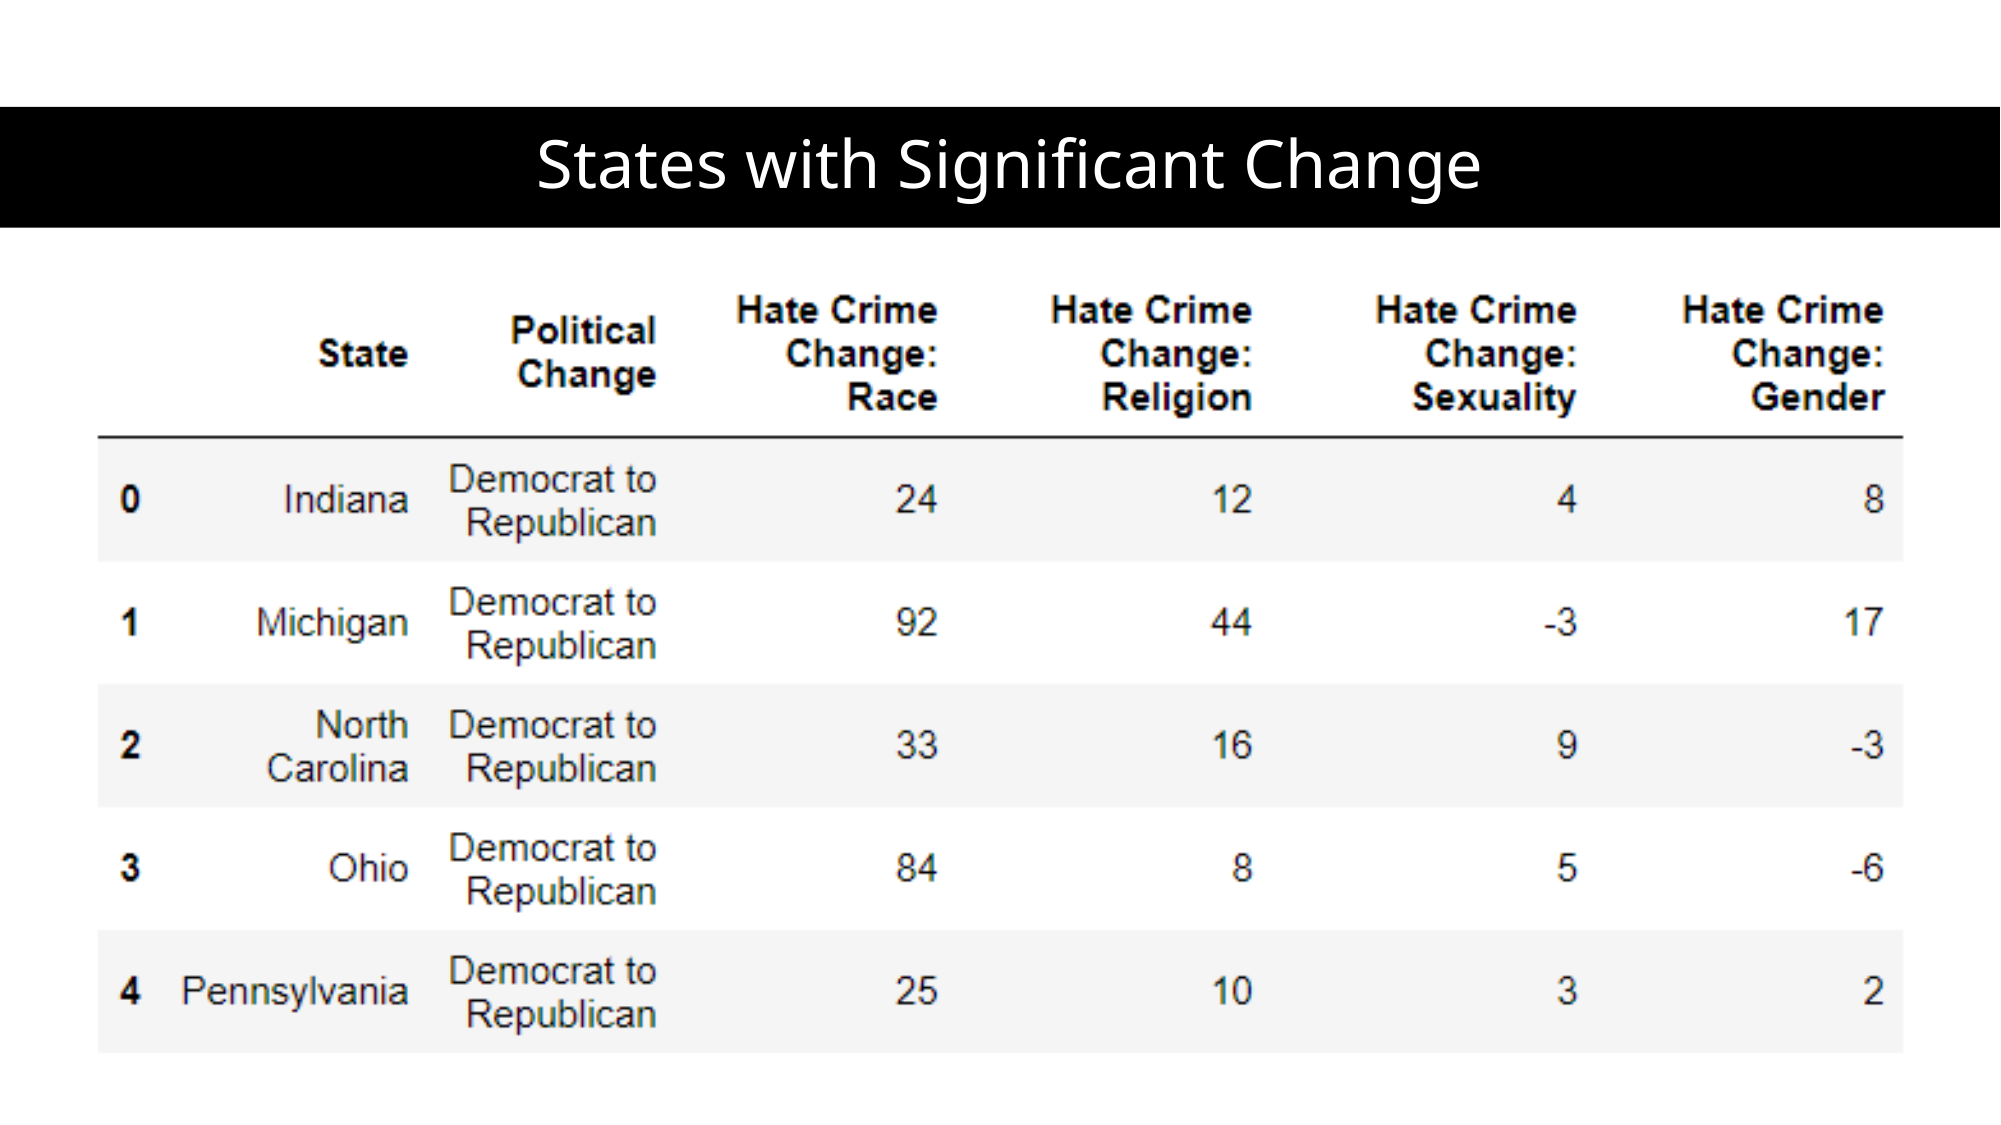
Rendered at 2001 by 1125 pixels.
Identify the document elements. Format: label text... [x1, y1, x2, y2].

picture [91, 283, 1909, 1064]
title States with Significant Change [91, 105, 1931, 228]
text_box [0, 106, 2000, 229]
